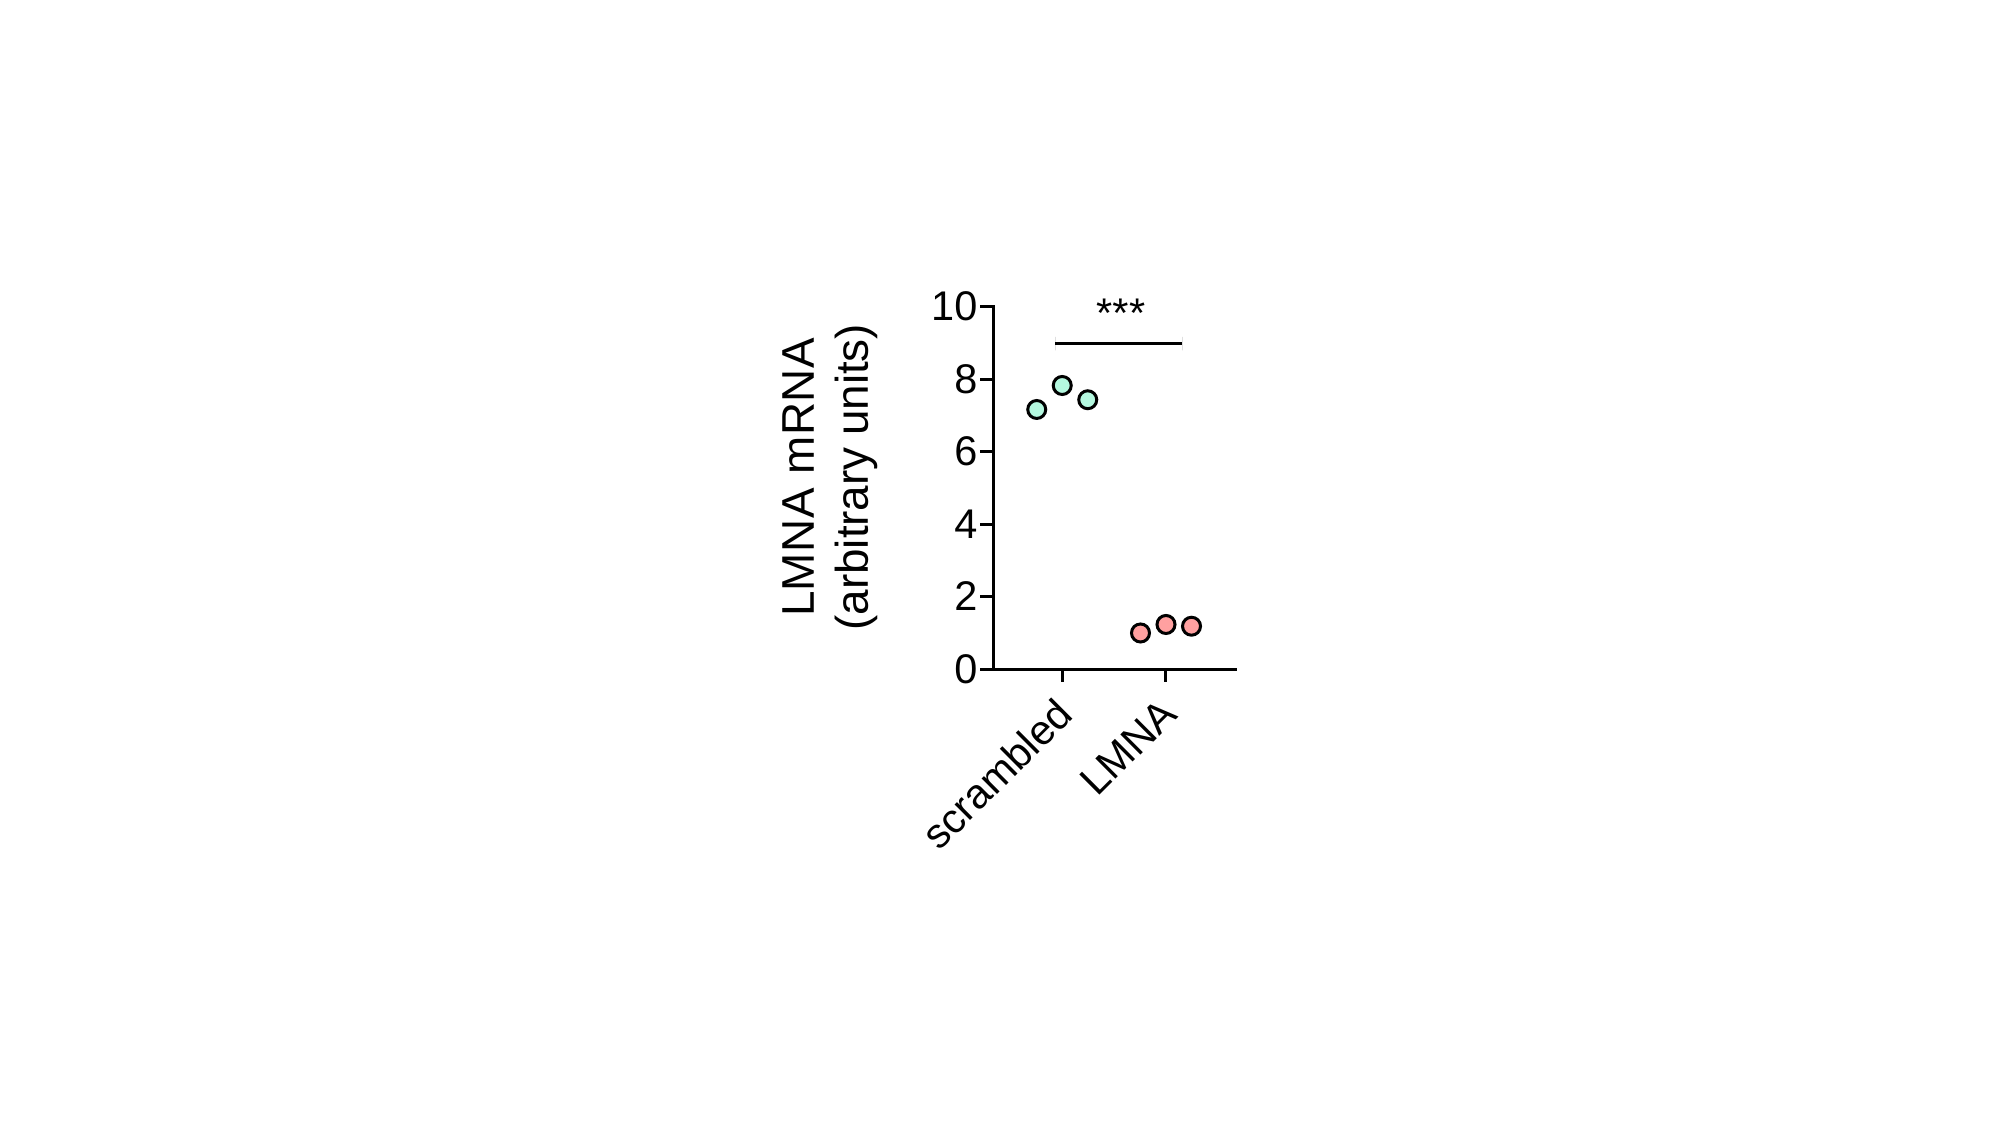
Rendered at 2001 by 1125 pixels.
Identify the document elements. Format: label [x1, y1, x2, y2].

text_box [749, 243, 1251, 882]
